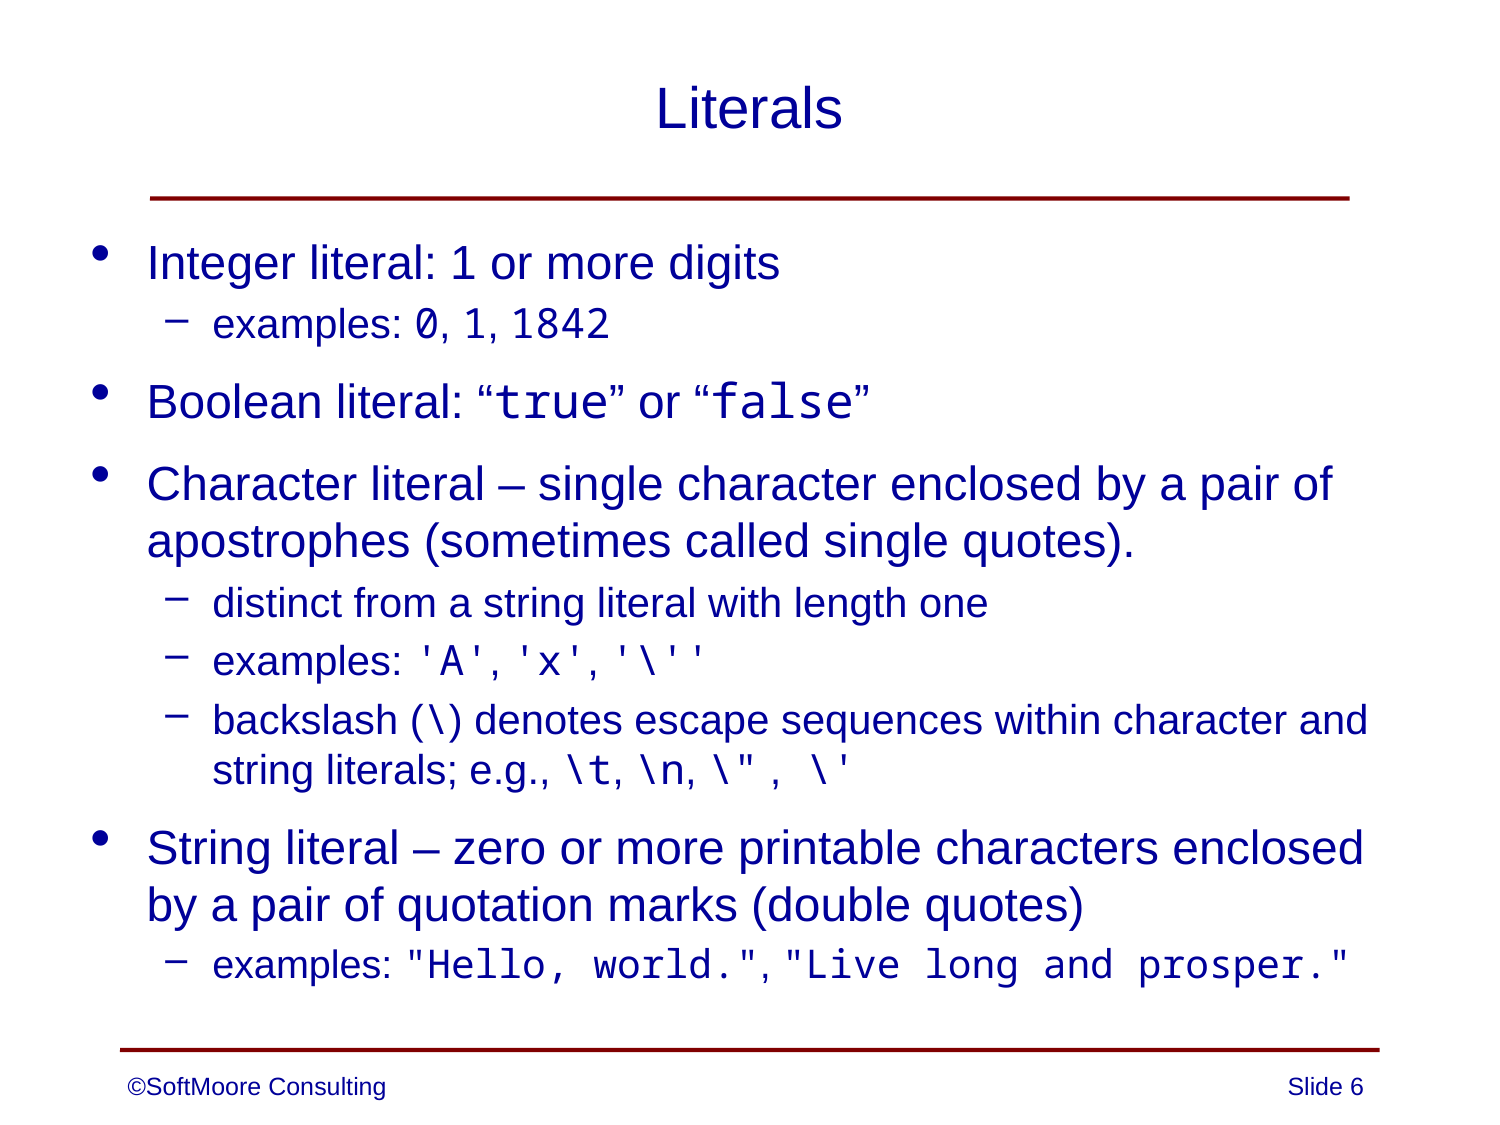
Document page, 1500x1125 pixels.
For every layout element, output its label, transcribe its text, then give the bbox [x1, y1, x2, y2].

title Literals [149, 22, 1350, 188]
footer ©SoftMoore Consulting [111, 1061, 563, 1109]
slide_number Slide 6 [1078, 1061, 1380, 1109]
list Integer literal: 1 or more digits examples: 0, 1, 1842 Boolean literal: “true” or “false” Character literal – single character enclosed by a pair of apostrophes (sometimes called single quotes). distinct from a string literal with length one examples: 'A', 'x', '\'' backslash (\) denotes escape sequences within character and string literals; e.g., \t, \n, \" , \' String literal – zero or more printable characters enclosed by a pair of quotation marks (double quotes) examples: "Hello, world.", "Live long and prosper." [74, 223, 1425, 1034]
